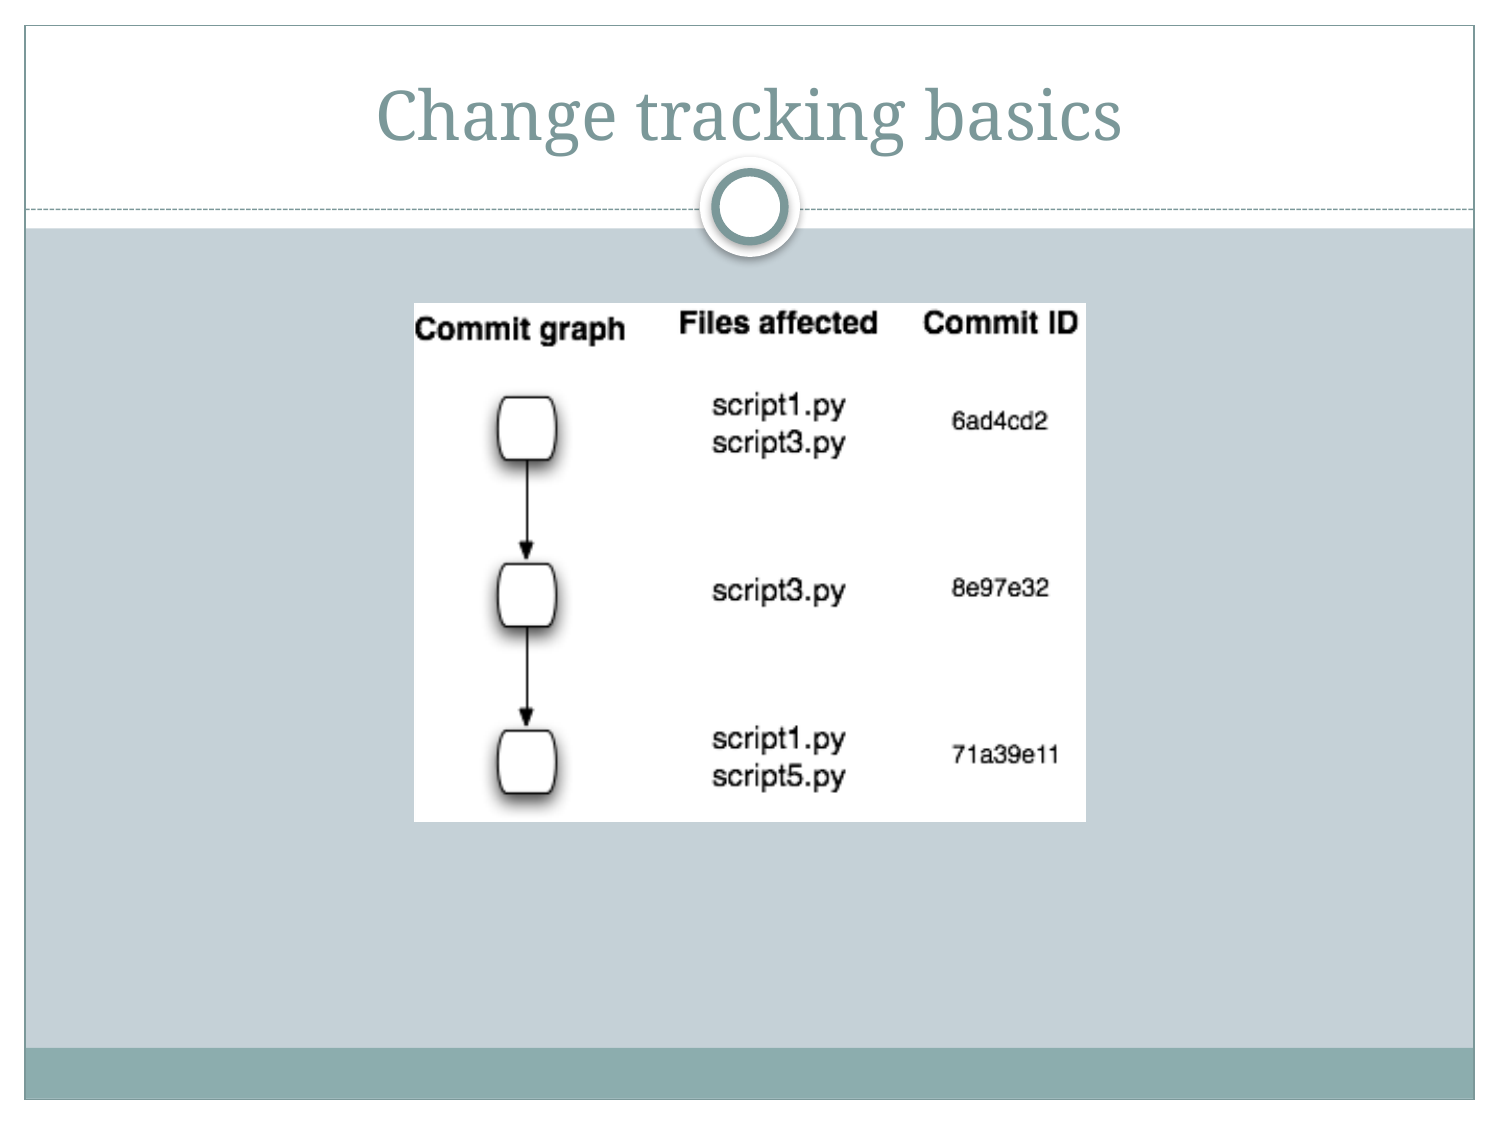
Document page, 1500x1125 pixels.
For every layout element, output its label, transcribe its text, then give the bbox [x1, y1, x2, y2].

picture [414, 302, 1086, 823]
title Change tracking basics [49, 37, 1450, 162]
